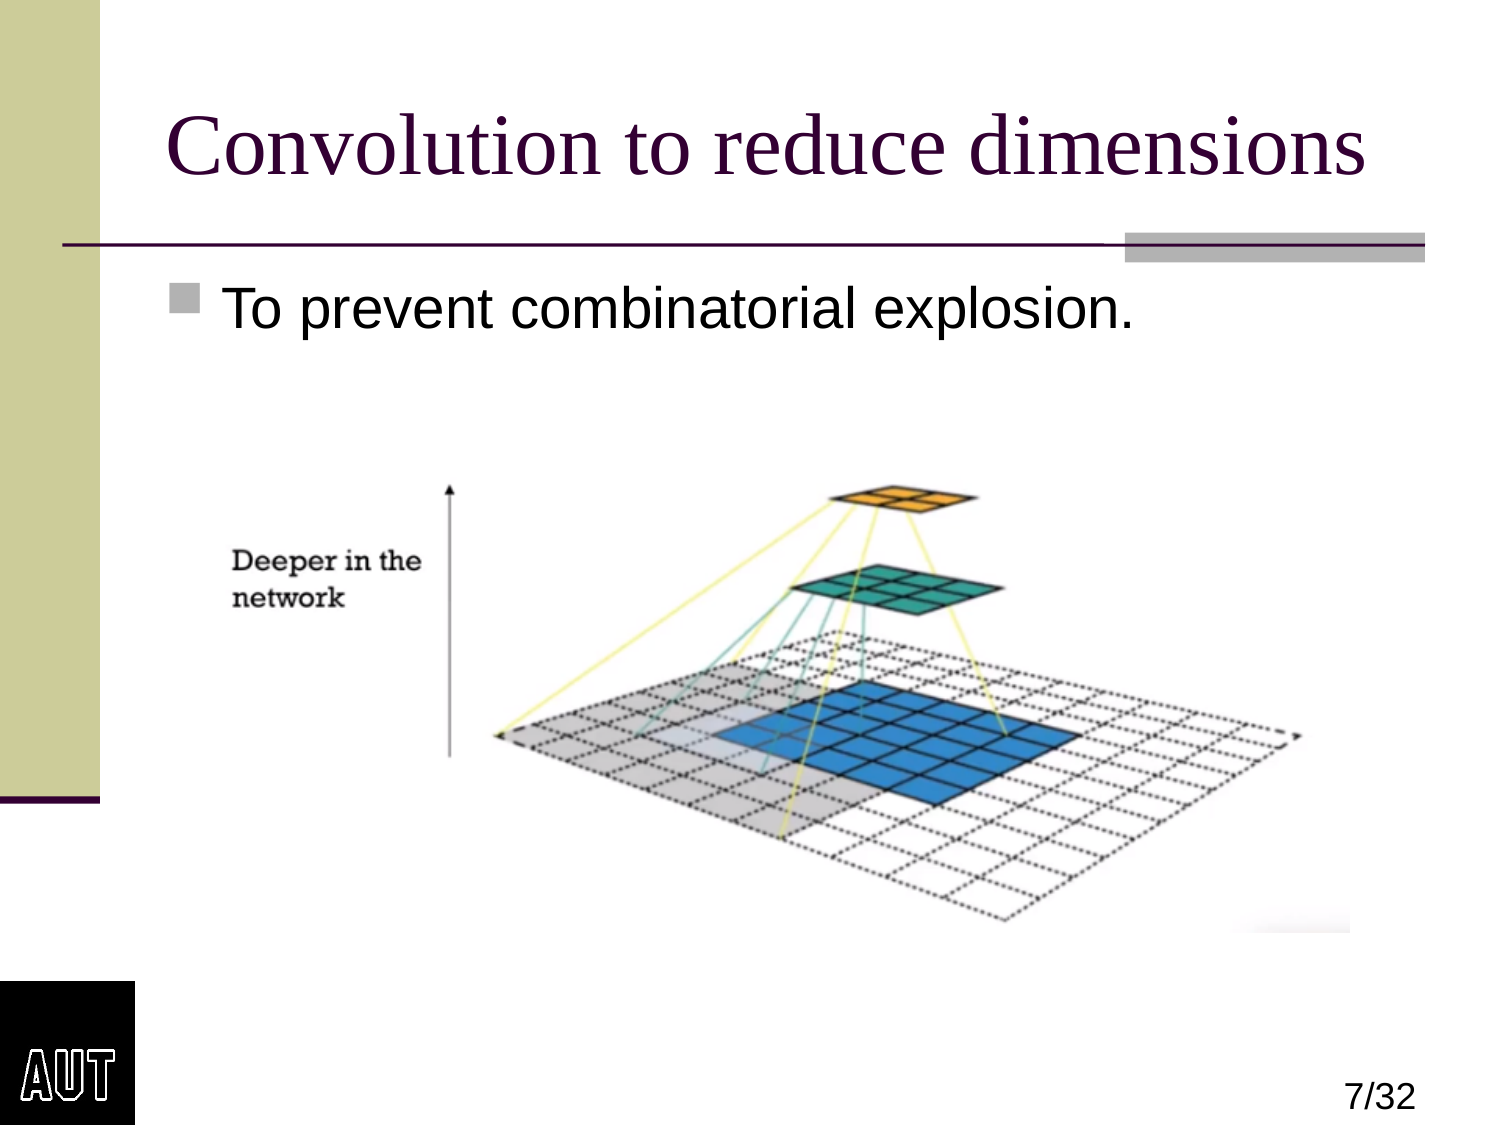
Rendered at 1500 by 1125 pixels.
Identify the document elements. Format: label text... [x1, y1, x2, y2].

list To prevent combinatorial explosion. [150, 262, 1425, 398]
picture [0, 981, 135, 1125]
title Convolution to reduce dimensions [150, 45, 1425, 234]
picture [166, 396, 1351, 934]
